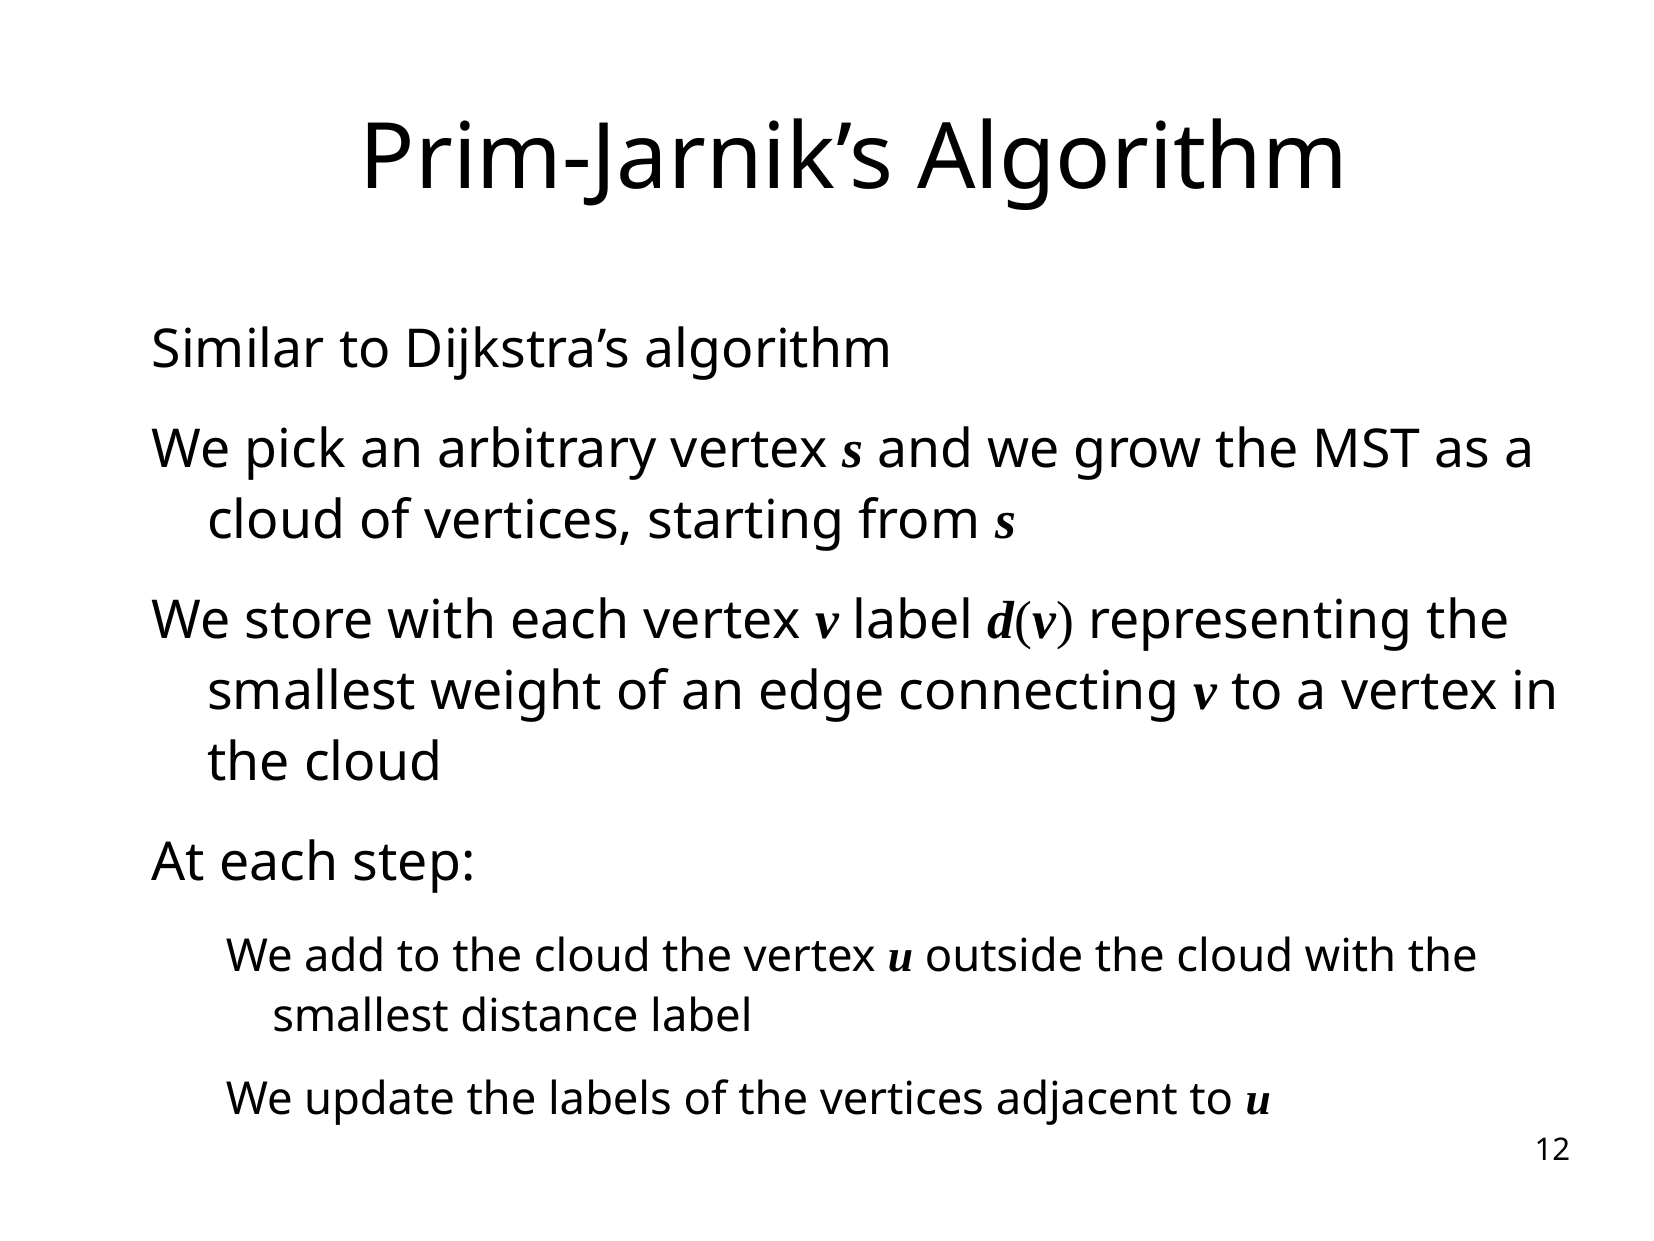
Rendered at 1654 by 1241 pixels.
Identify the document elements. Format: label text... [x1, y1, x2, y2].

slide_number 12 [1185, 1130, 1571, 1215]
list Similar to Dijkstra’s algorithm We pick an arbitrary vertex s and we grow the MST as a cloud of vertices, starting from s We store with each vertex v label d(v) representing the smallest weight of an edge connecting v to a vertex in the cloud At each step: We add to the cloud the vertex u outside the cloud with the smallest distance label We update the labels of the vertices adjacent to u [151, 303, 1571, 1130]
title Prim-Jarnik’s Algorithm [110, 55, 1599, 262]
